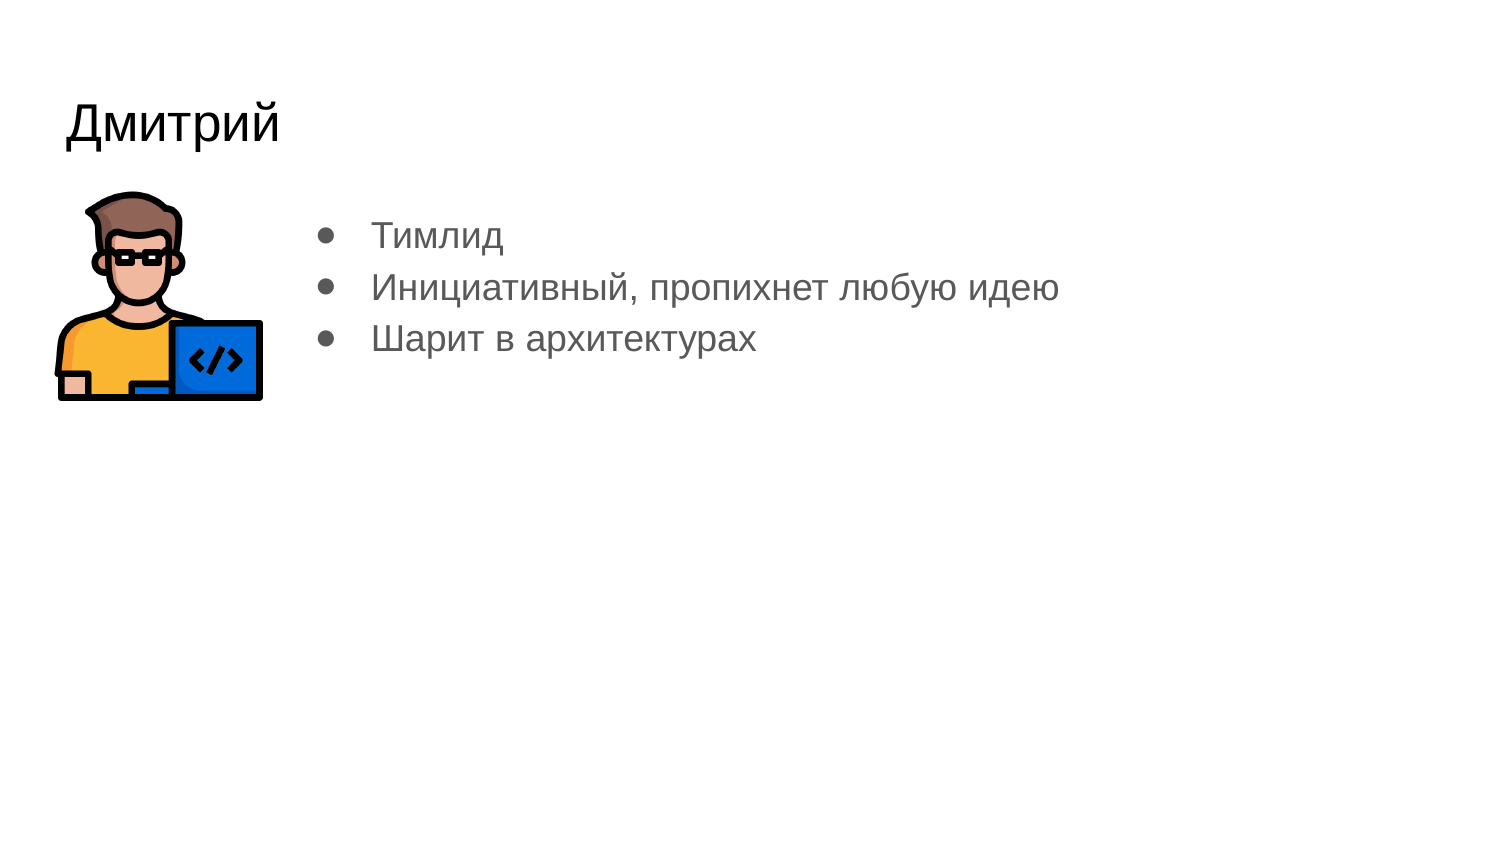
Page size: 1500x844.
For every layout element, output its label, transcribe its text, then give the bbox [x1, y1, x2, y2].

title Дмитрий [51, 72, 1449, 167]
list Тимлид Инициативный, пропихнет любую идею Шарит в архитектурах [280, 189, 1449, 750]
picture [50, 188, 266, 404]
